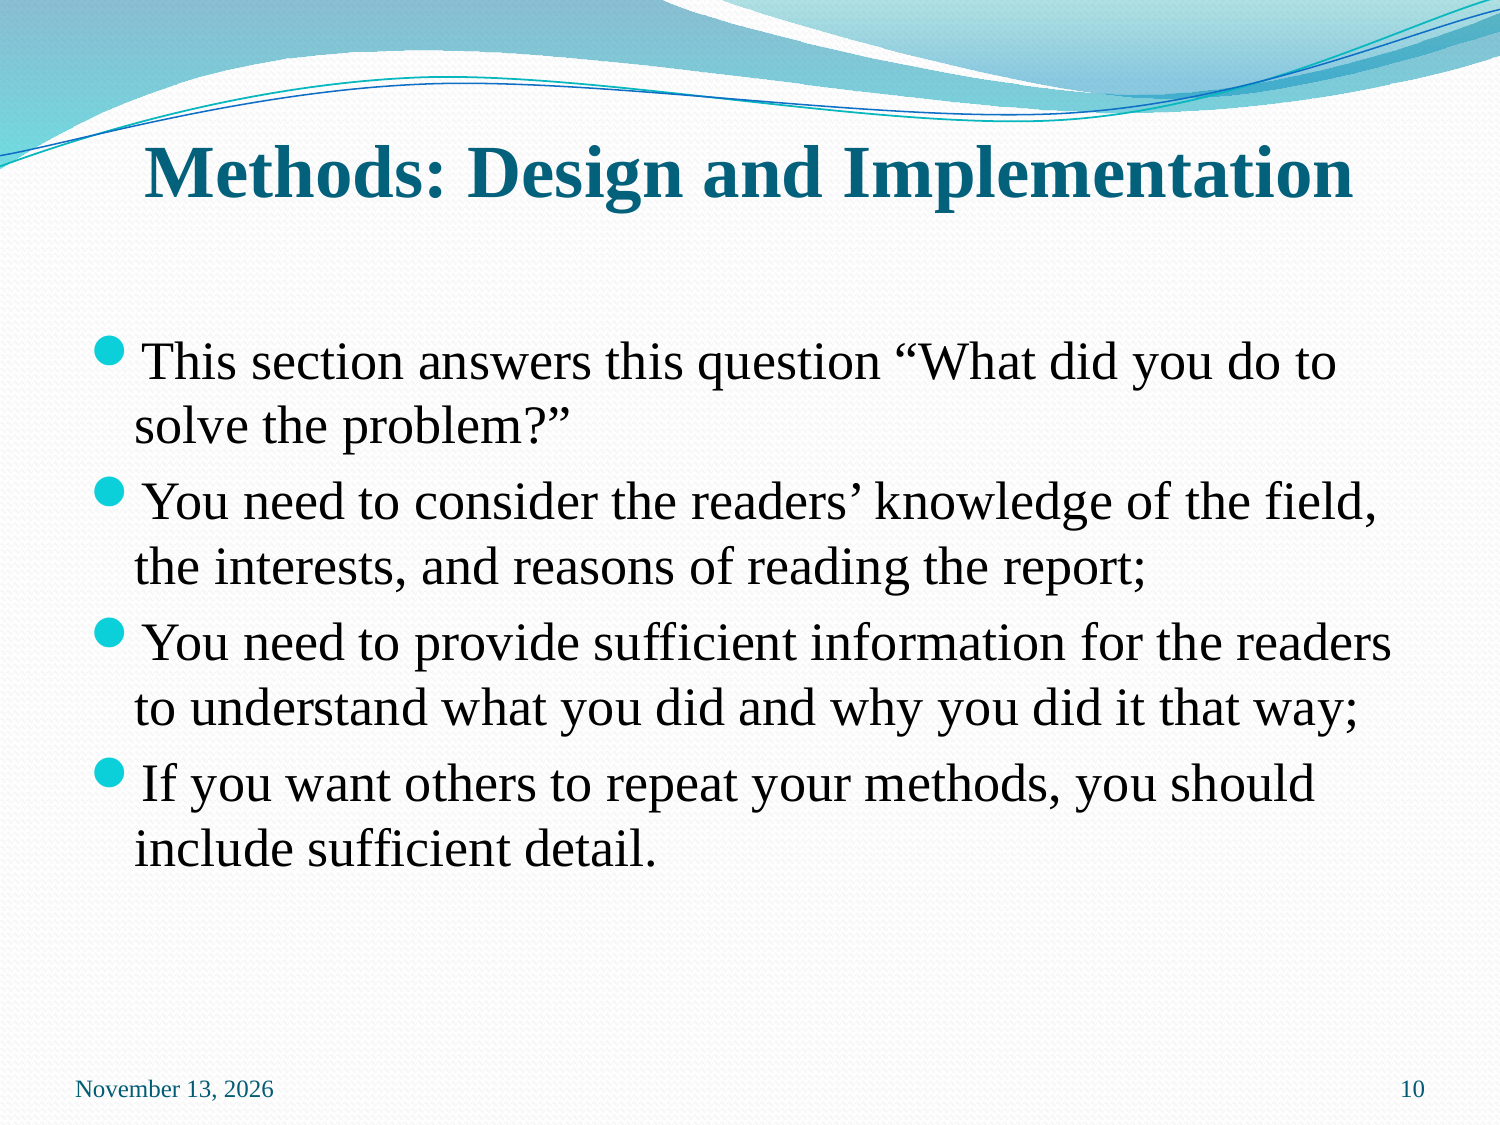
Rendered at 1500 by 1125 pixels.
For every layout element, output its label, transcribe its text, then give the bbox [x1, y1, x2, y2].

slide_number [75, 1042, 425, 1103]
list This section answers this question “What did you do to solve the problem?” You need to consider the readers’ knowledge of the field, the interests, and reasons of reading the report; You need to provide sufficient information for the readers to understand what you did and why you did it that way; If you want others to repeat your methods, you should include sufficient detail. [75, 317, 1425, 1038]
slide_number 10 [1299, 1042, 1425, 1103]
title Methods: Design and Implementation [75, 75, 1425, 213]
